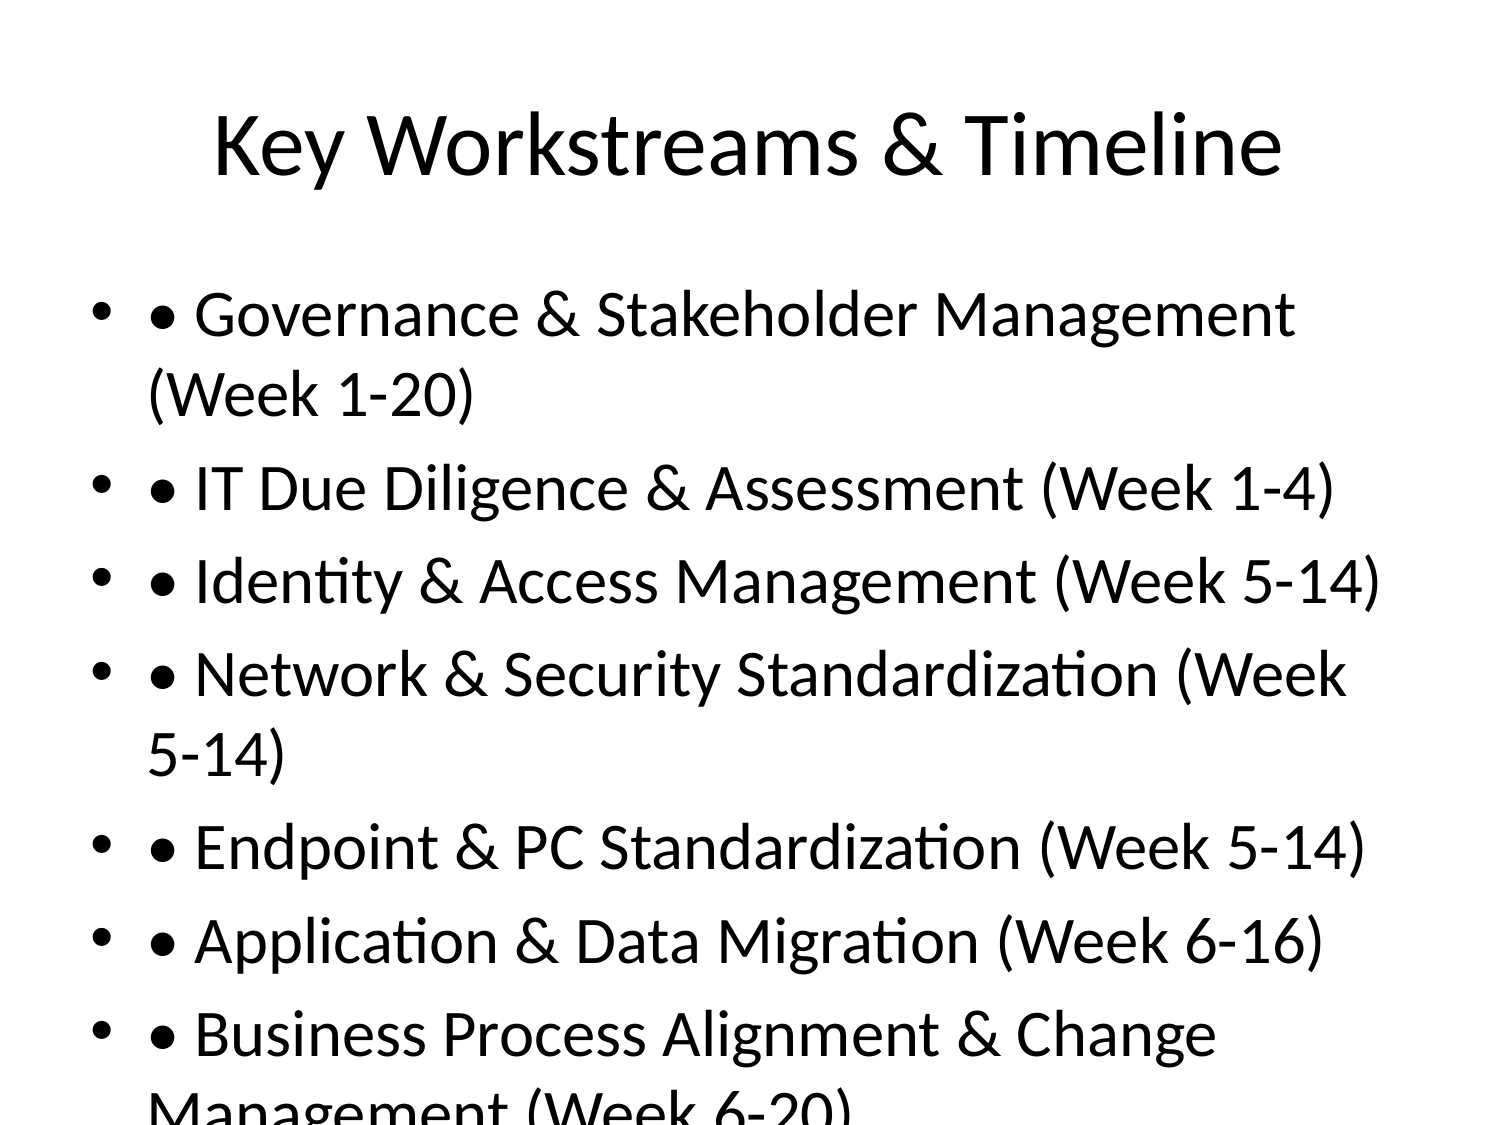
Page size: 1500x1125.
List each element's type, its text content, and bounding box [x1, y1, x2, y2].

list • Governance & Stakeholder Management (Week 1-20) • IT Due Diligence & Assessment (Week 1-4) • Identity & Access Management (Week 5-14) • Network & Security Standardization (Week 5-14) • Endpoint & PC Standardization (Week 5-14) • Application & Data Migration (Week 6-16) • Business Process Alignment & Change Management (Week 6-20) • Post-Integration Support & Optimization (Week 15-20) [75, 262, 1425, 1005]
title Key Workstreams & Timeline [75, 45, 1425, 233]
